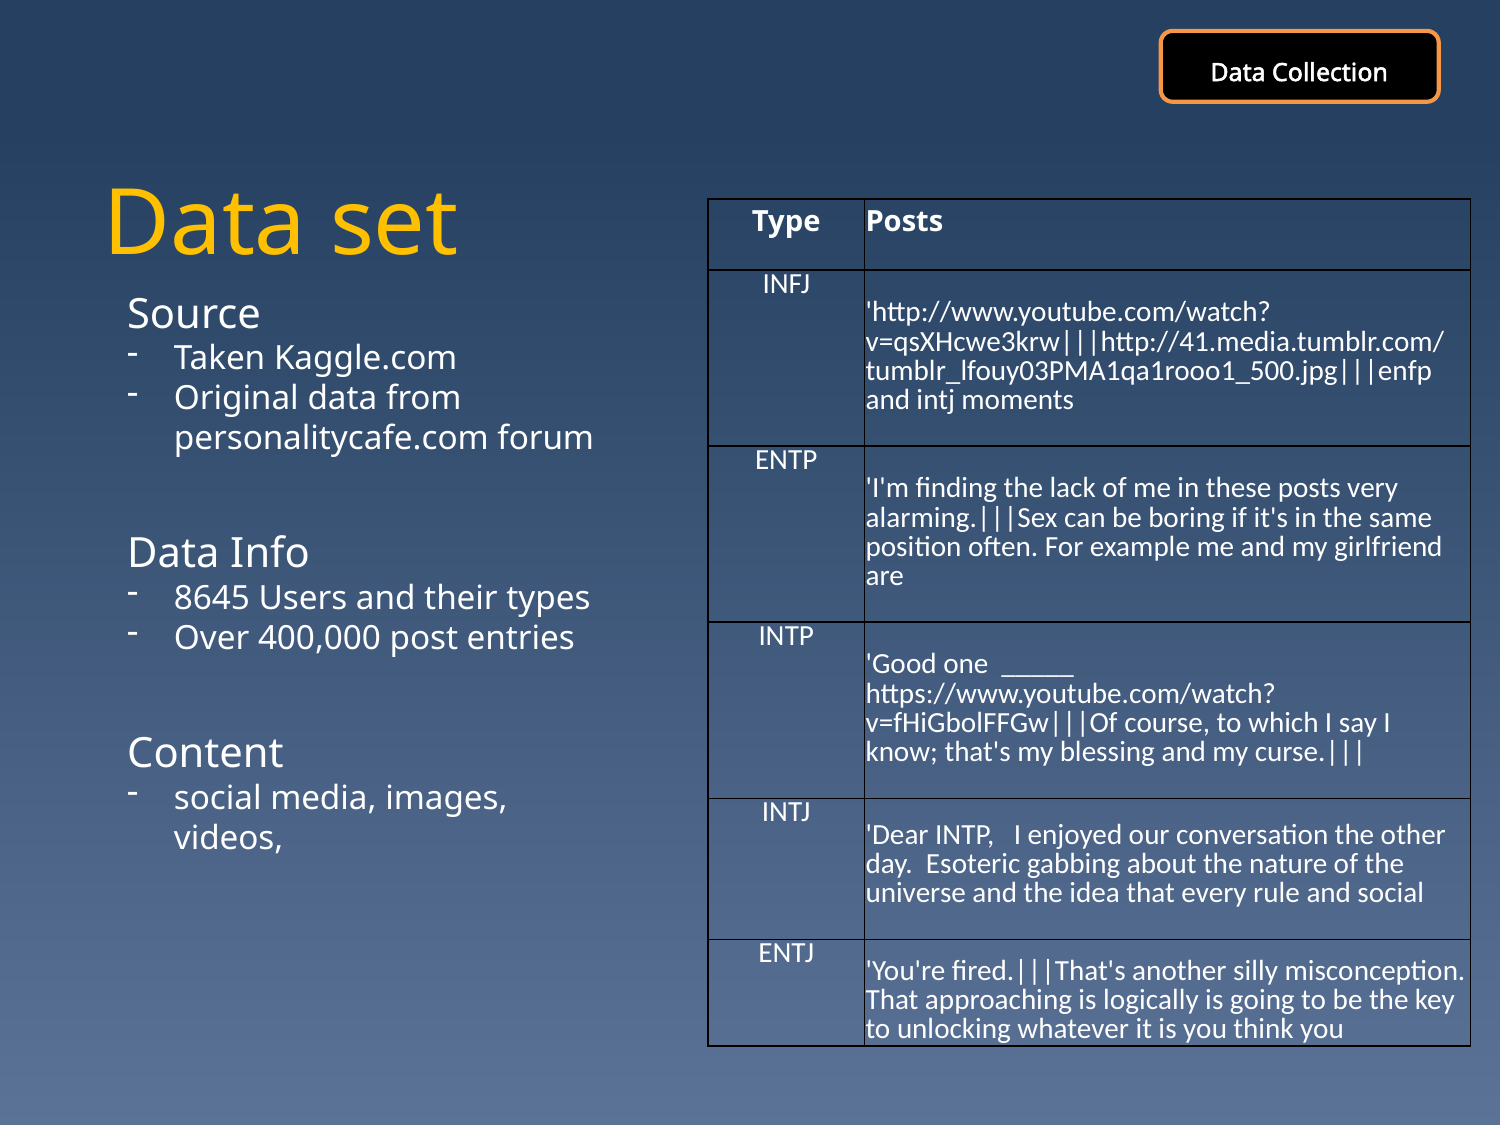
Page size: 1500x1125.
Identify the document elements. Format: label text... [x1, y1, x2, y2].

table_header Posts [865, 200, 1470, 269]
table_cell 'Good one _____ https://www.youtube.com/watch?v=fHiGbolFFGw|||Of course, to which I say I know; that's my blessing and my curse.||| [865, 623, 1470, 798]
table_header Type [709, 200, 864, 269]
table_cell ENTP [709, 447, 864, 621]
table_cell INTJ [709, 799, 864, 939]
table_cell 'Dear INTP, I enjoyed our conversation the other day. Esoteric gabbing about the nature of the universe and the idea that every rule and social [865, 799, 1470, 939]
text_box Source Taken Kaggle.com Original data from personalitycafe.com forum Data Info 8645 Users and their types Over 400,000 post entries Content social media, images, videos, [112, 278, 632, 965]
table_cell 'You're fired.|||That's another silly misconception. That approaching is logically is going to be the key to unlocking whatever it is you think you [865, 940, 1470, 1045]
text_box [1104, 30, 1495, 102]
table_cell 'I'm finding the lack of me in these posts very alarming.|||Sex can be boring if it's in the same position often. For example me and my girlfriend are [865, 447, 1470, 621]
table_cell INFJ [709, 271, 864, 445]
table_cell INTP [709, 623, 864, 798]
table_cell ENTJ [709, 940, 864, 1045]
title Data set [88, 96, 1211, 338]
table_cell 'http://www.youtube.com/watch?v=qsXHcwe3krw|||http://41.media.tumblr.com/tumblr_lfouy03PMA1qa1rooo1_500.jpg|||enfp and intj moments [865, 271, 1470, 445]
